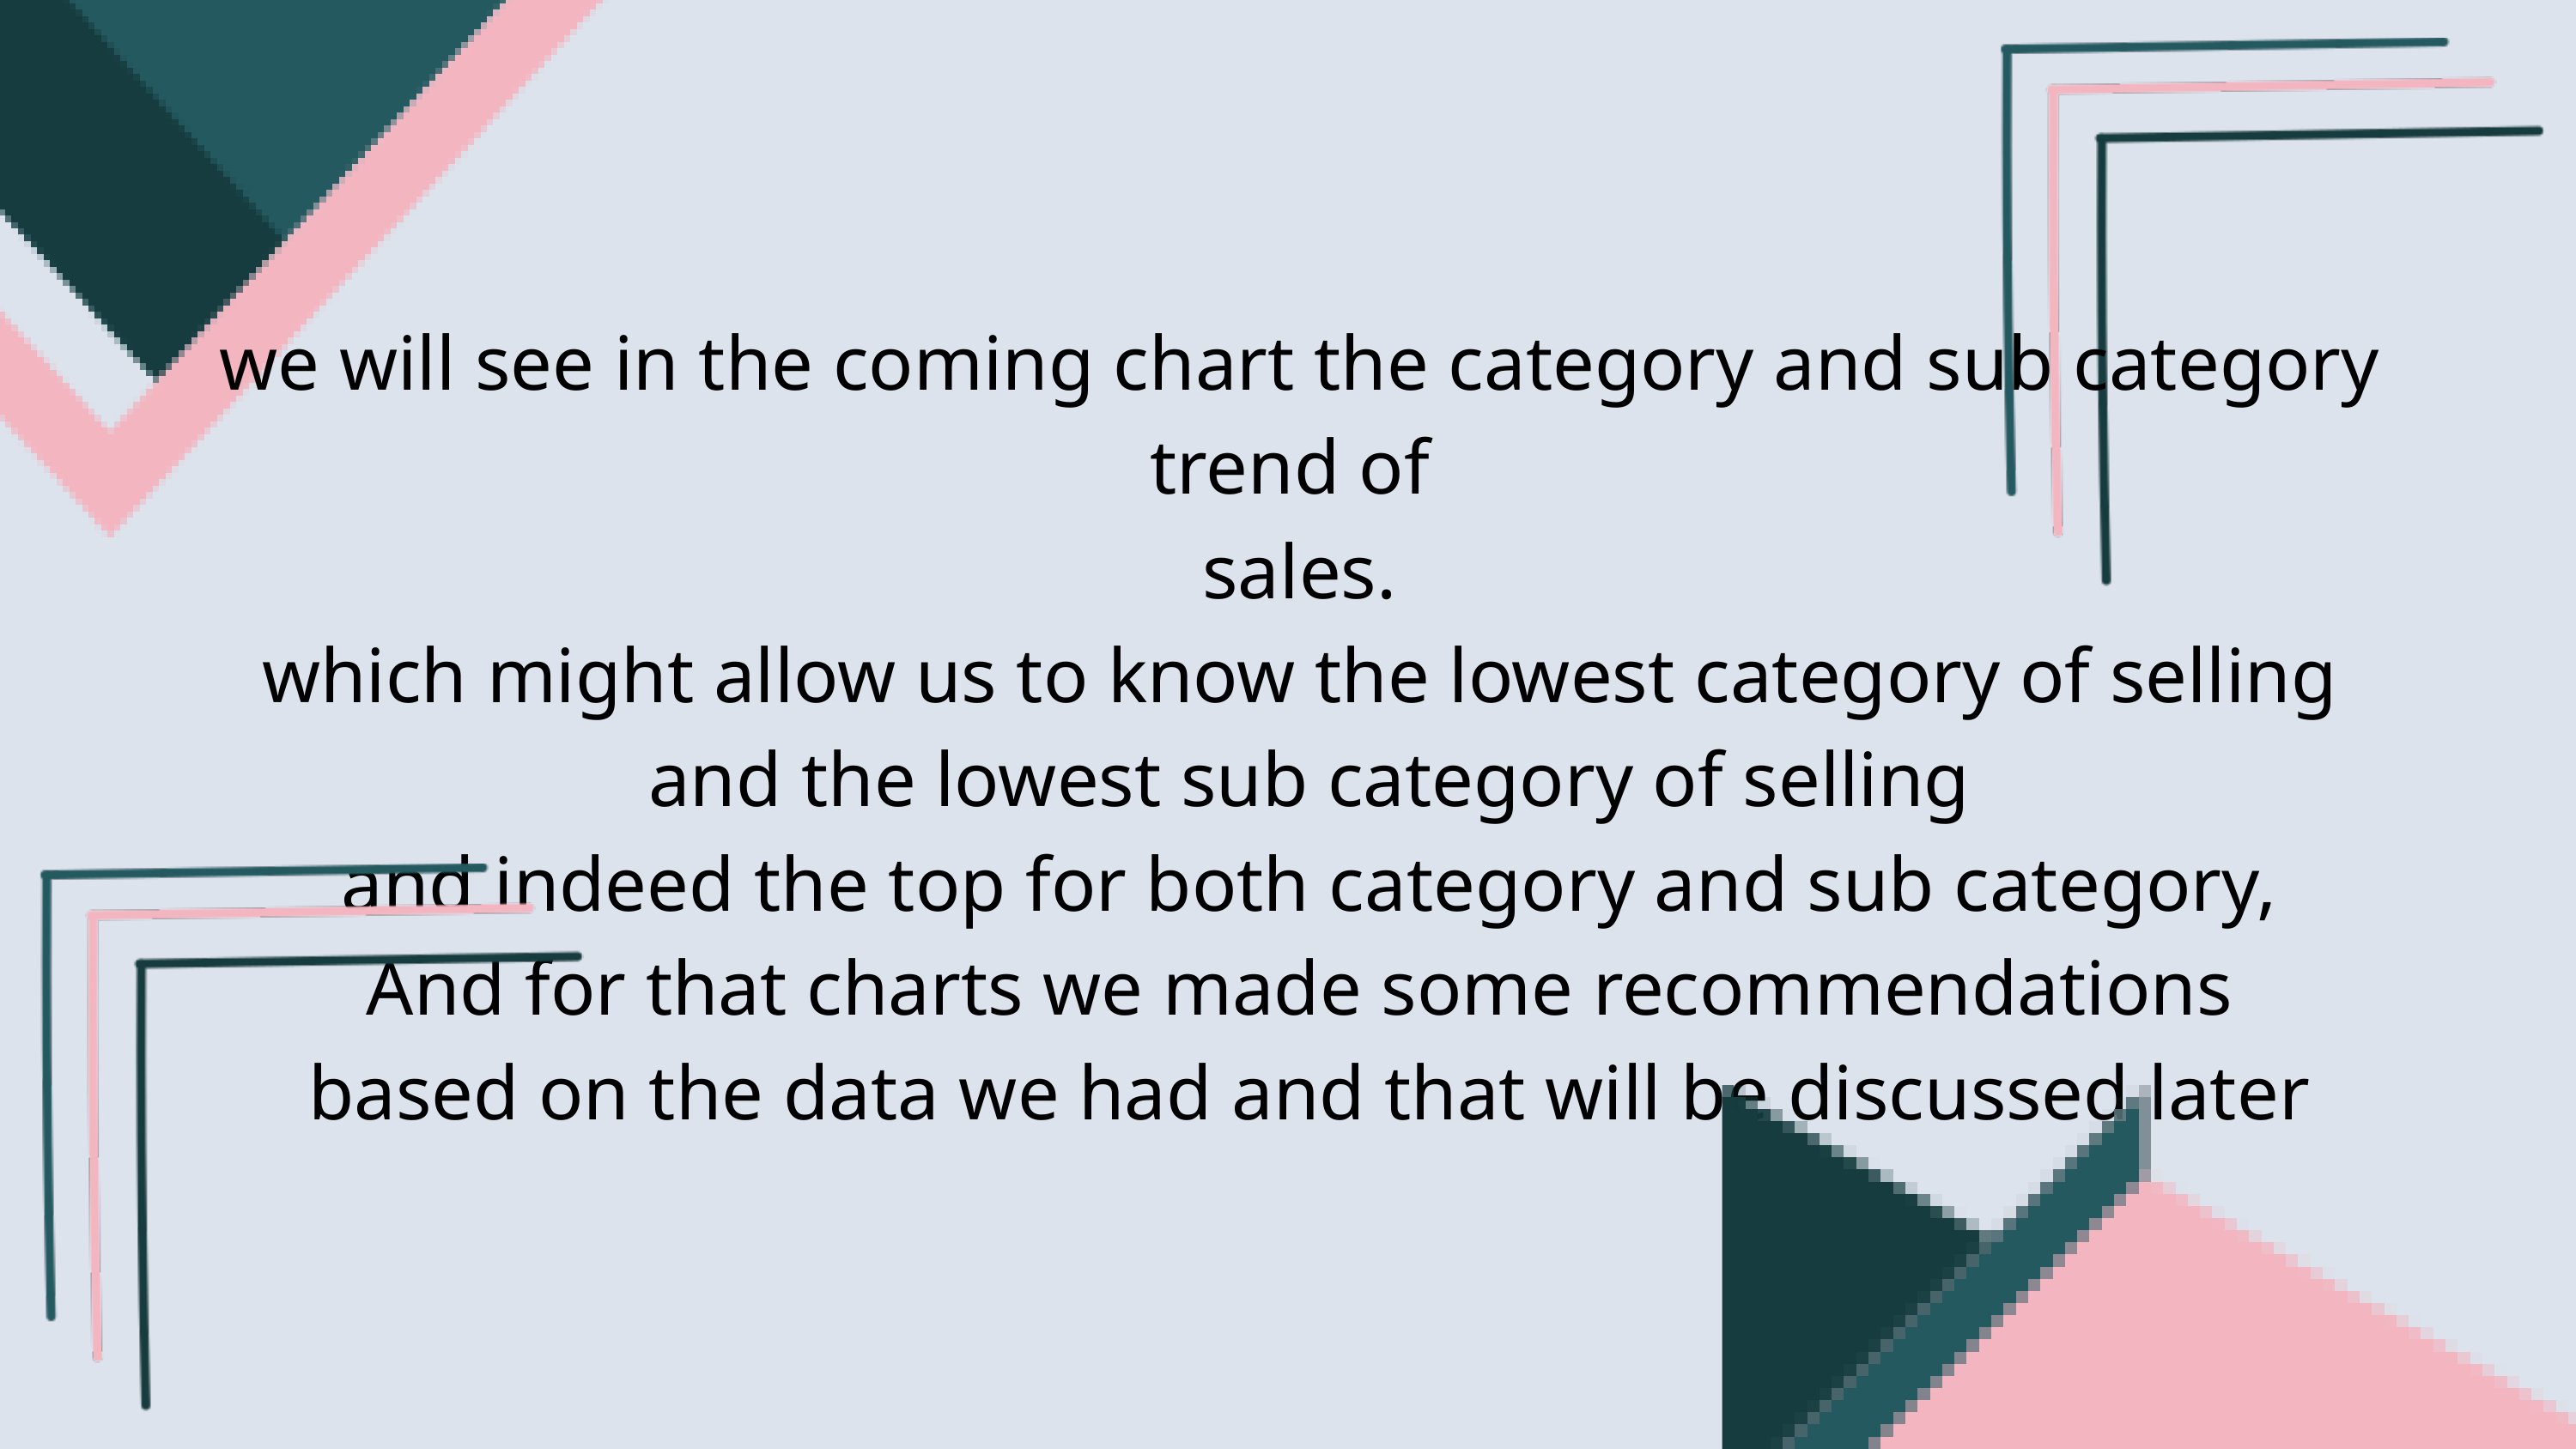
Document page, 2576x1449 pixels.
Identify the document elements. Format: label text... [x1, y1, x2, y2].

text_box we will see in the coming chart the category and sub category trend of sales. which might allow us to know the lowest category of selling and the lowest sub category of selling and indeed the top for both category and sub category, And for that charts we made some recommendations based on the data we had and that will be discussed later [167, 300, 2432, 1135]
text_box [39, 864, 584, 1413]
text_box [2000, 38, 2545, 588]
text_box [1722, 1085, 2576, 1449]
text_box [0, 0, 680, 537]
